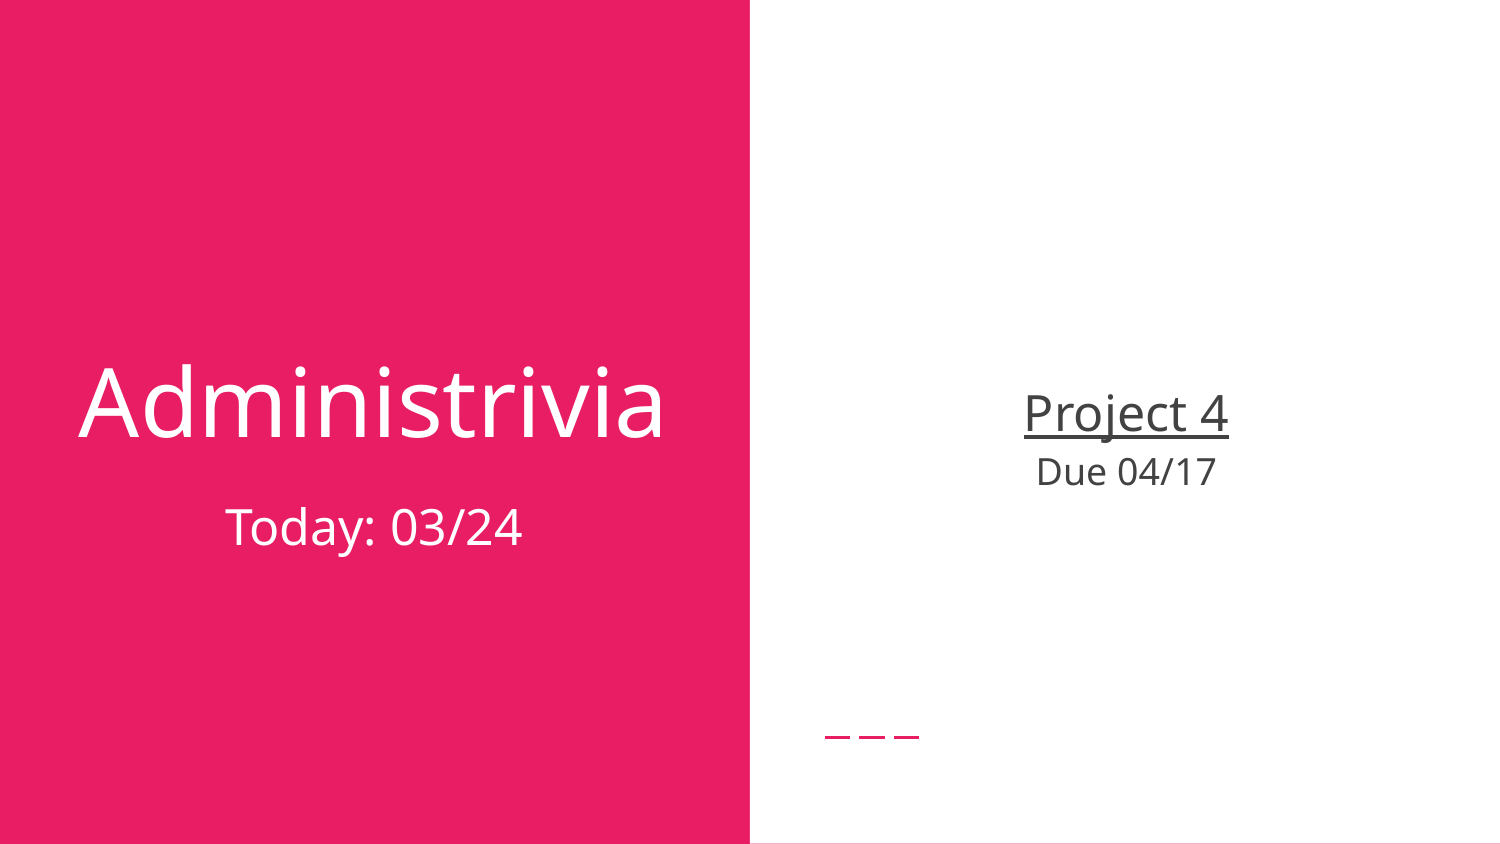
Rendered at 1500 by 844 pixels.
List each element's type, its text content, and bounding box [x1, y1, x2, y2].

subtitle Today: 03/24 [42, 480, 706, 701]
list Project 4 Due 04/17 [811, 75, 1442, 769]
title Administrivia [42, 177, 706, 472]
